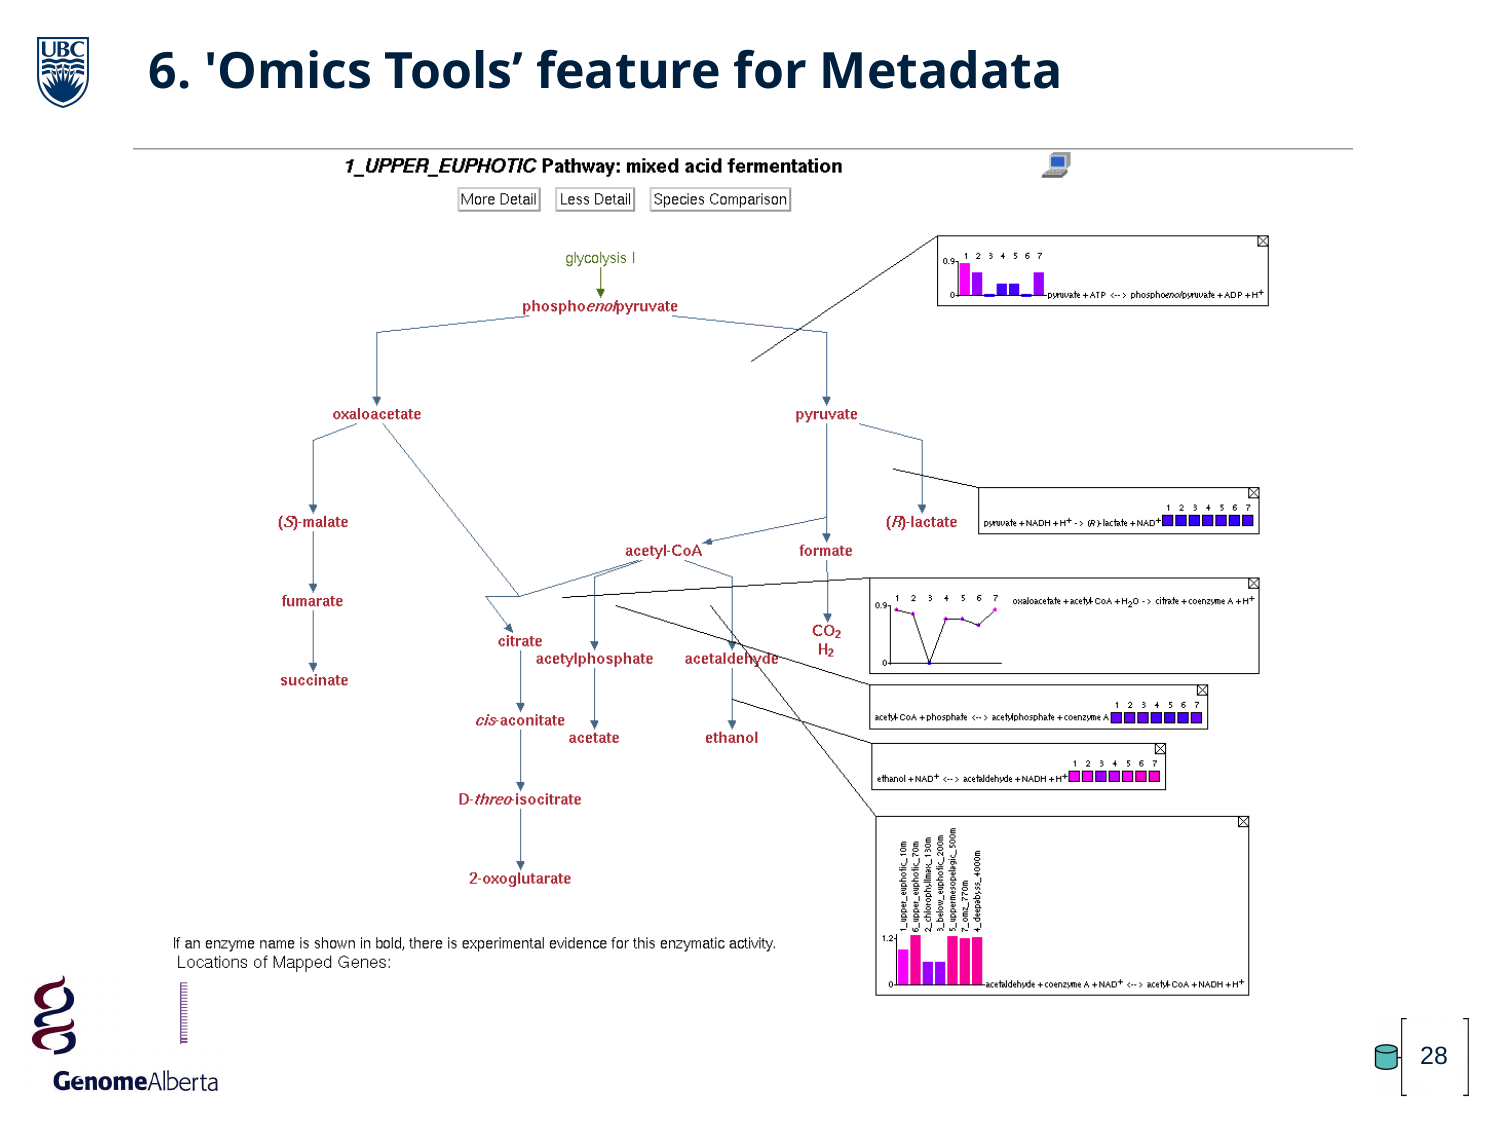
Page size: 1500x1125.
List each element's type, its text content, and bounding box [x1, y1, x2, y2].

list 6. 'Omics Tools’ feature for Metadata [133, 30, 1375, 114]
picture [1374, 1018, 1469, 1097]
picture [37, 37, 89, 108]
slide_number 28 [1399, 1018, 1469, 1091]
picture [21, 148, 1353, 1103]
